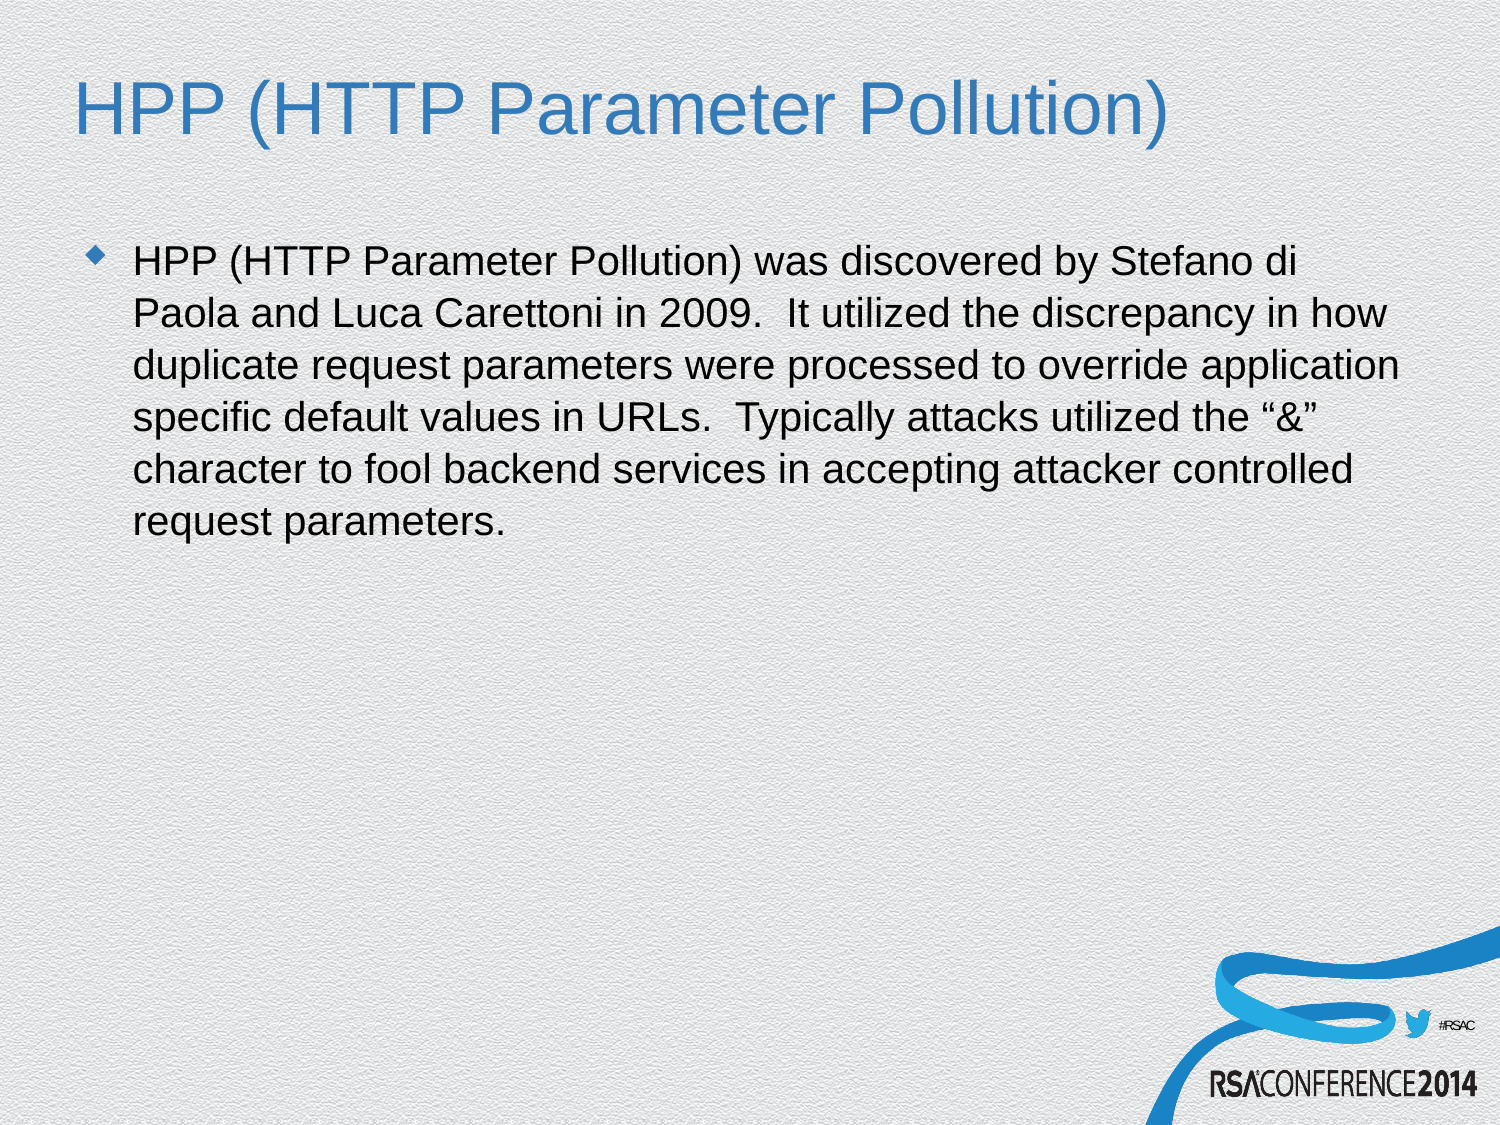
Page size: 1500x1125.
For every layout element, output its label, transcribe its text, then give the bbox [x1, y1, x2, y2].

title HPP (HTTP Parameter Pollution) [58, 24, 1442, 212]
picture [0, 0, 1500, 1125]
list HPP (HTTP Parameter Pollution) was discovered by Stefano di Paola and Luca Carettoni in 2009. It utilized the discrepancy in how duplicate request parameters were processed to override application specific default values in URLs. Typically attacks utilized the “&” character to fool backend services in accepting attacker controlled request parameters. [68, 223, 1432, 967]
